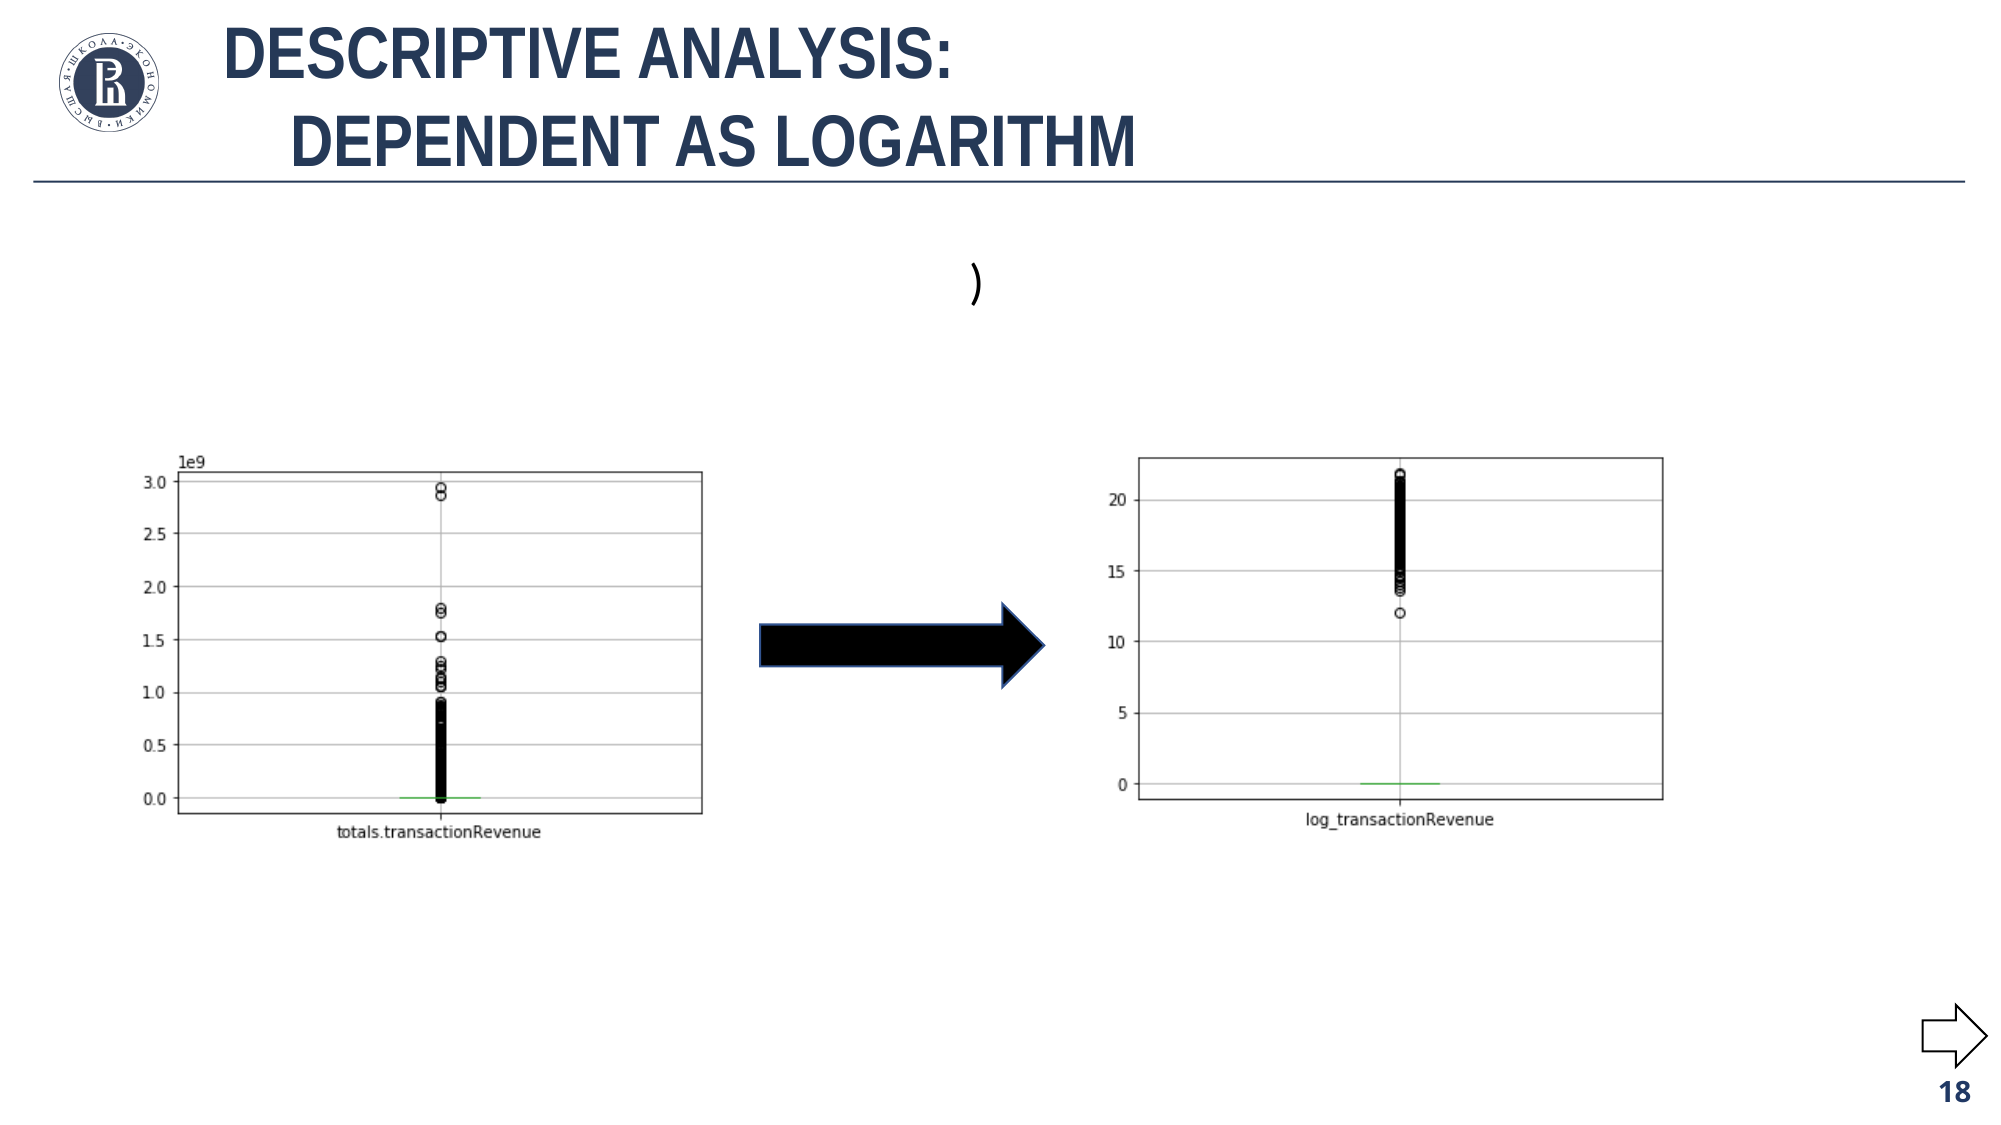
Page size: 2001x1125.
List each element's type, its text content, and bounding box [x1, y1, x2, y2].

picture [131, 445, 714, 846]
text_box [759, 601, 1046, 690]
text_box 18 [1873, 1066, 2000, 1119]
picture [59, 33, 159, 132]
picture [1090, 445, 1692, 846]
text_box Descriptive analysis: Dependent as Logarithm [217, 0, 1737, 182]
text_box [1921, 1002, 1989, 1070]
